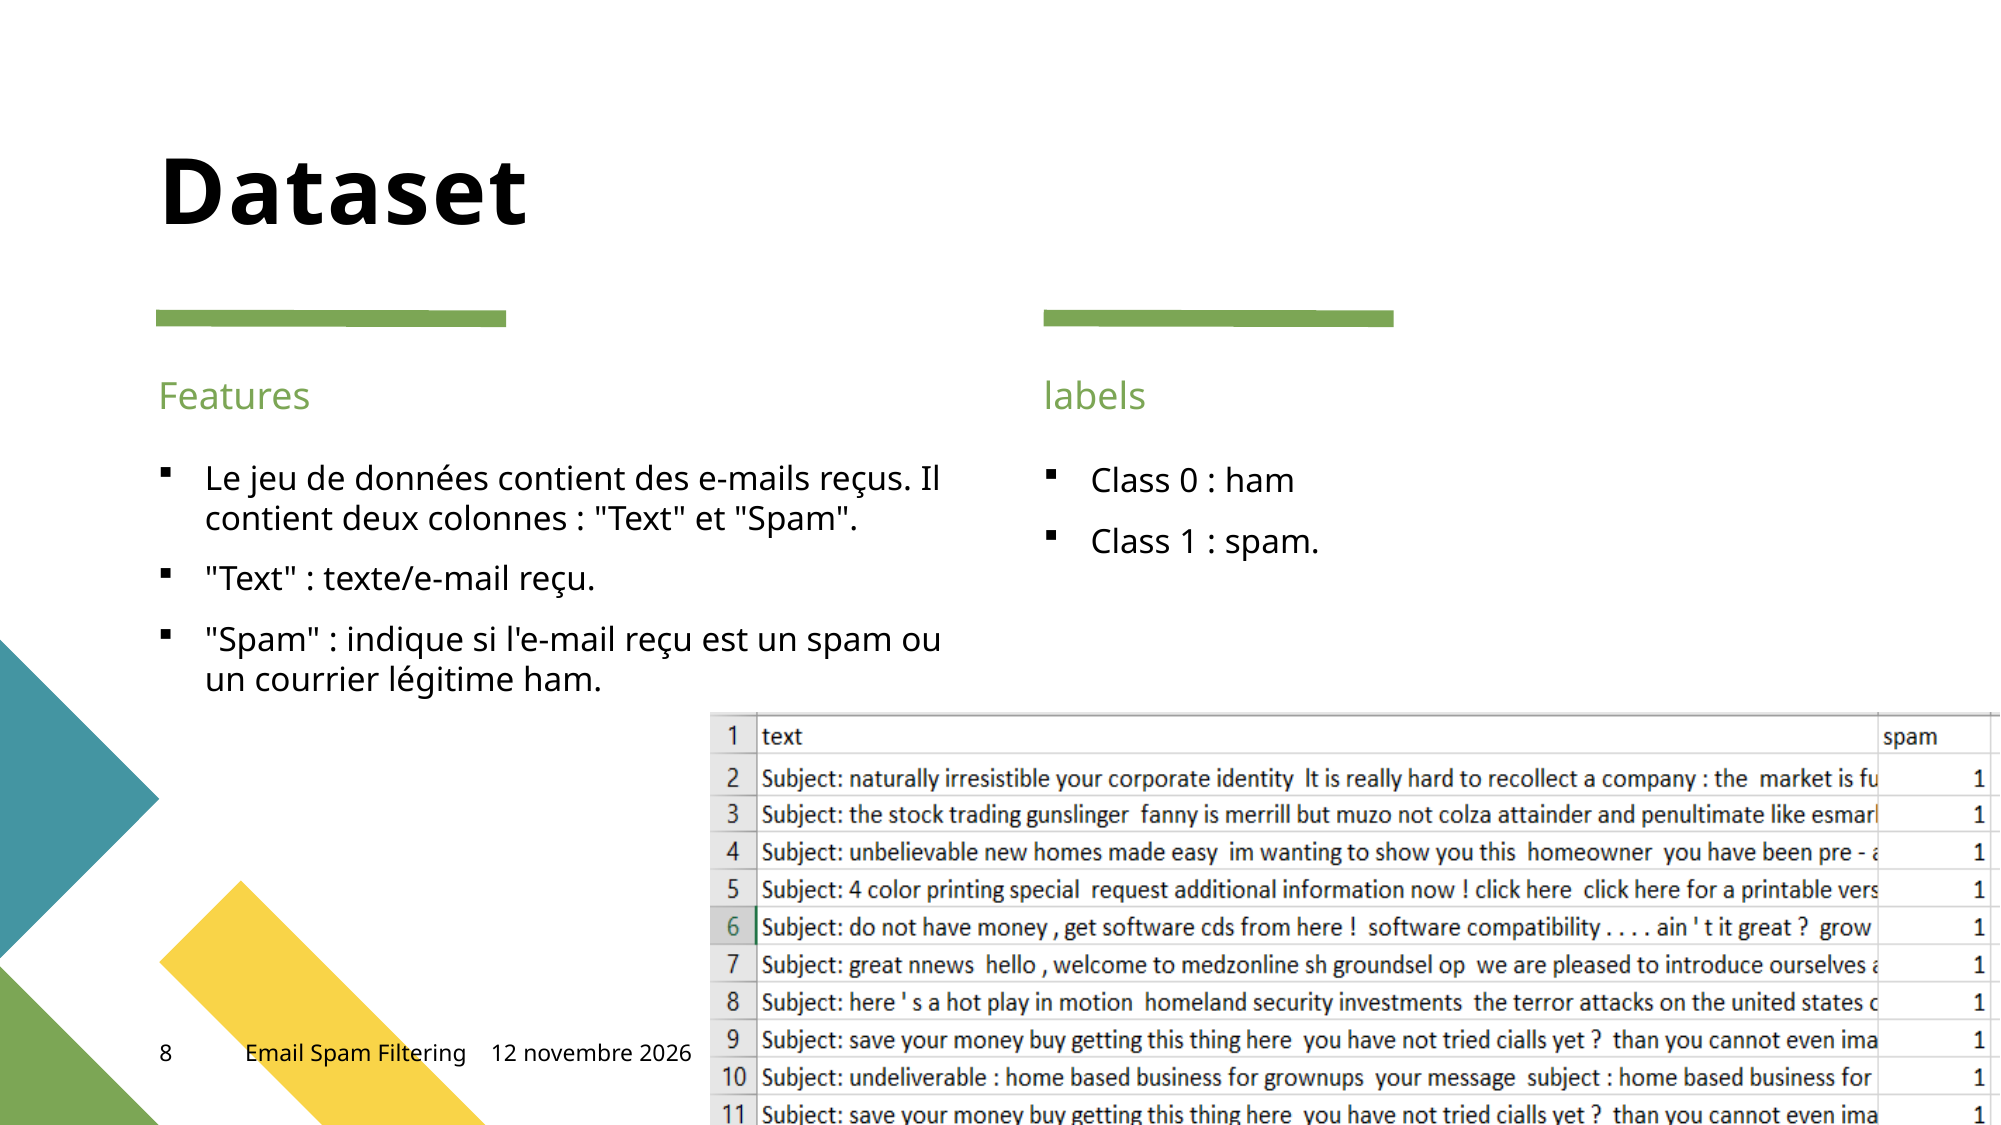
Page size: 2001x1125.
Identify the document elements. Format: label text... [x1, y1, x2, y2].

list Class 0 : ham Class 1 : spam. [1043, 459, 1824, 712]
list Le jeu de données contient des e-mails reçus. Il contient deux colonnes : "Text" et "Spam". "Text" : texte/e-mail reçu. "Spam" : indique si l'e-mail reçu est un spam ou un courrier légitime ham. [158, 457, 950, 910]
slide_number 8 [159, 1038, 245, 1080]
footer Email Spam Filtering [245, 1038, 490, 1080]
slide_number 26 mai 2023 [490, 1038, 707, 1080]
picture [710, 712, 2000, 1125]
list labels [1043, 377, 1826, 444]
list Features [158, 377, 950, 444]
title Dataset [158, 144, 969, 245]
